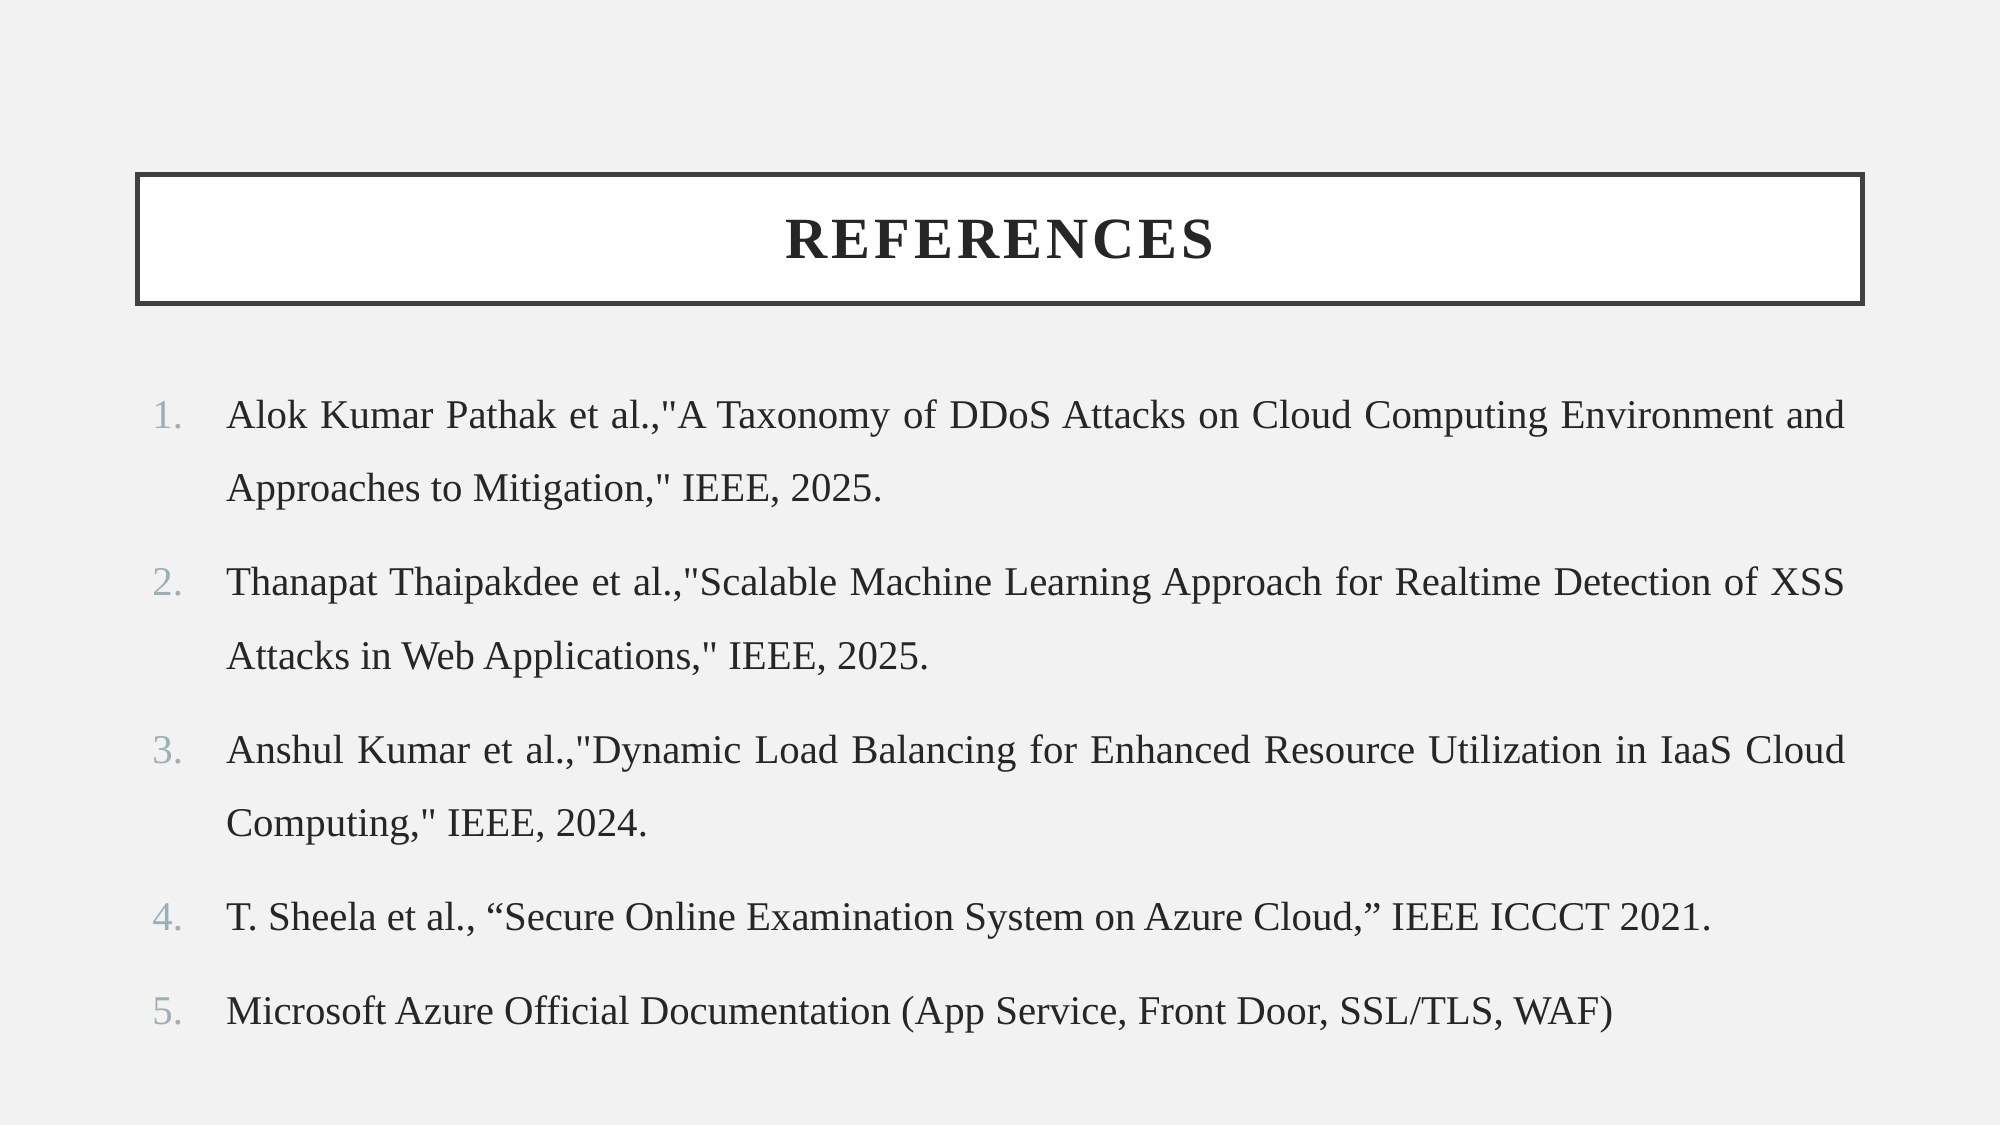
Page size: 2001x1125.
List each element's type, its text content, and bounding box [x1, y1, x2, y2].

list Alok Kumar Pathak et al.,"A Taxonomy of DDoS Attacks on Cloud Computing Environment and Approaches to Mitigation," IEEE, 2025. Thanapat Thaipakdee et al.,"Scalable Machine Learning Approach for Realtime Detection of XSS Attacks in Web Applications," IEEE, 2025. Anshul Kumar et al.,"Dynamic Load Balancing for Enhanced Resource Utilization in IaaS Cloud Computing," IEEE, 2024. T. Sheela et al., “Secure Online Examination System on Azure Cloud,” IEEE ICCCT 2021. Microsoft Azure Official Documentation (App Service, Front Door, SSL/TLS, WAF) [137, 355, 1863, 1044]
title References [135, 172, 1865, 306]
